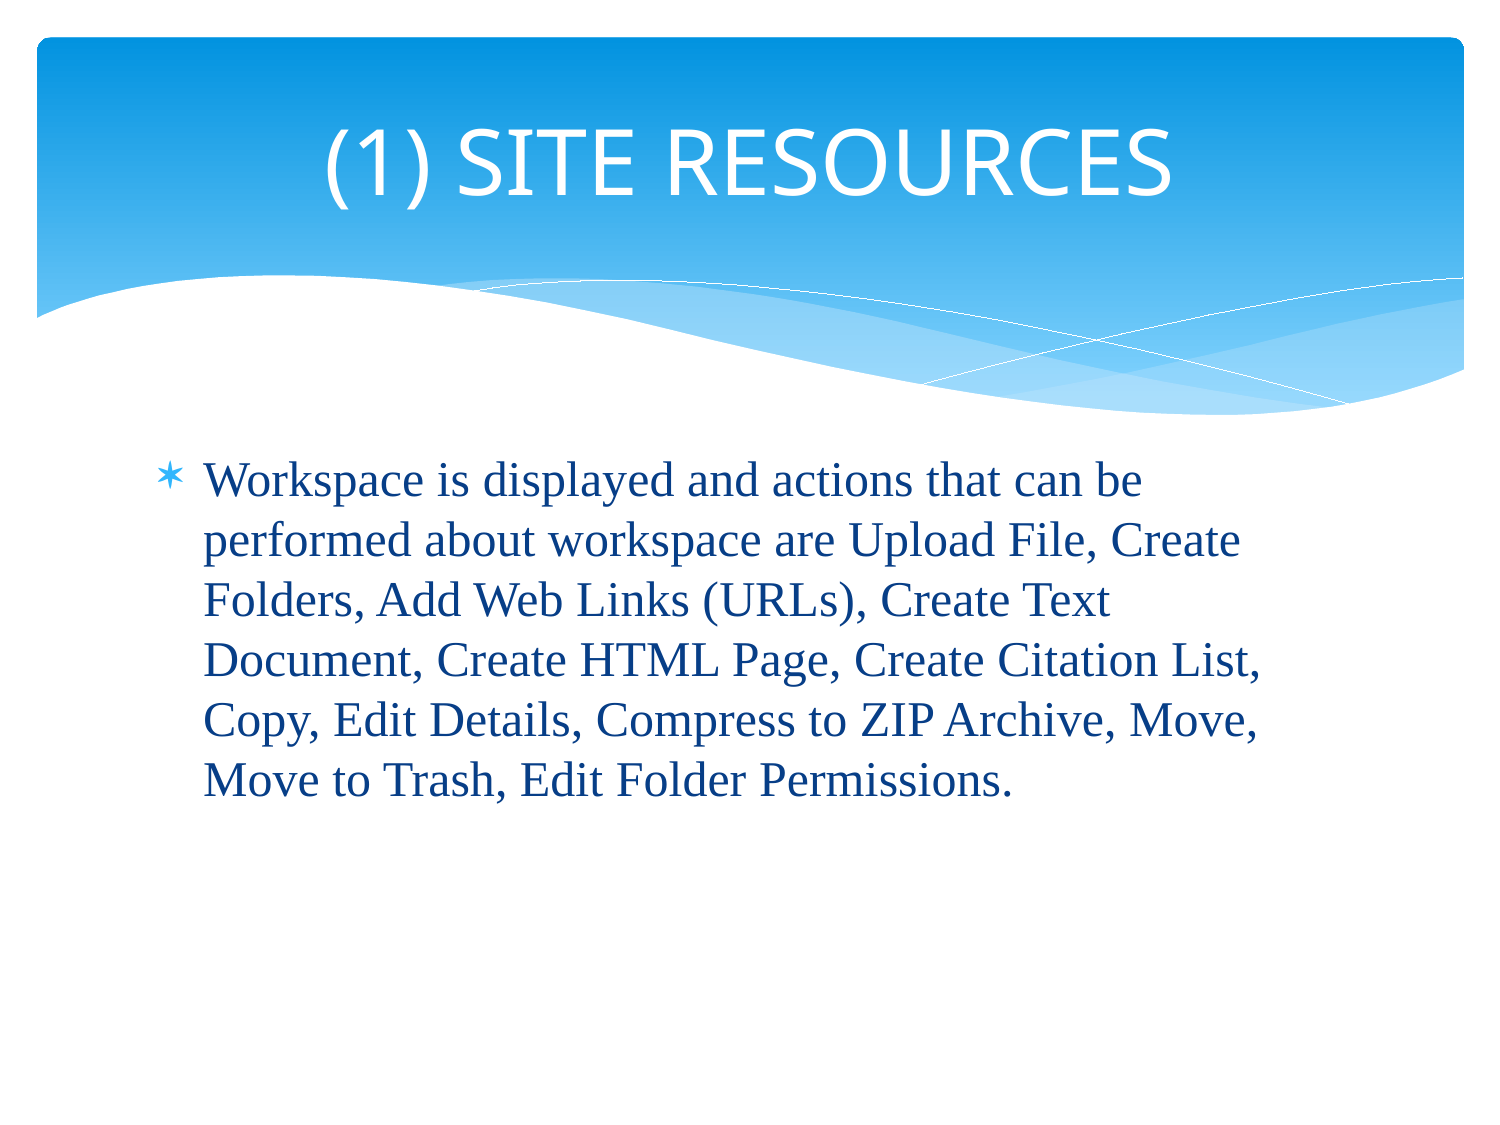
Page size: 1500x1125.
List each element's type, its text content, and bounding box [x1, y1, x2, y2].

list Workspace is displayed and actions that can be performed about workspace are Upload File, Create Folders, Add Web Links (URLs), Create Text Document, Create HTML Page, Create Citation List, Copy, Edit Details, Compress to ZIP Archive, Move, Move to Trash, Edit Folder Permissions. [143, 438, 1359, 1005]
title (1) SITE RESOURCES [75, 55, 1425, 261]
